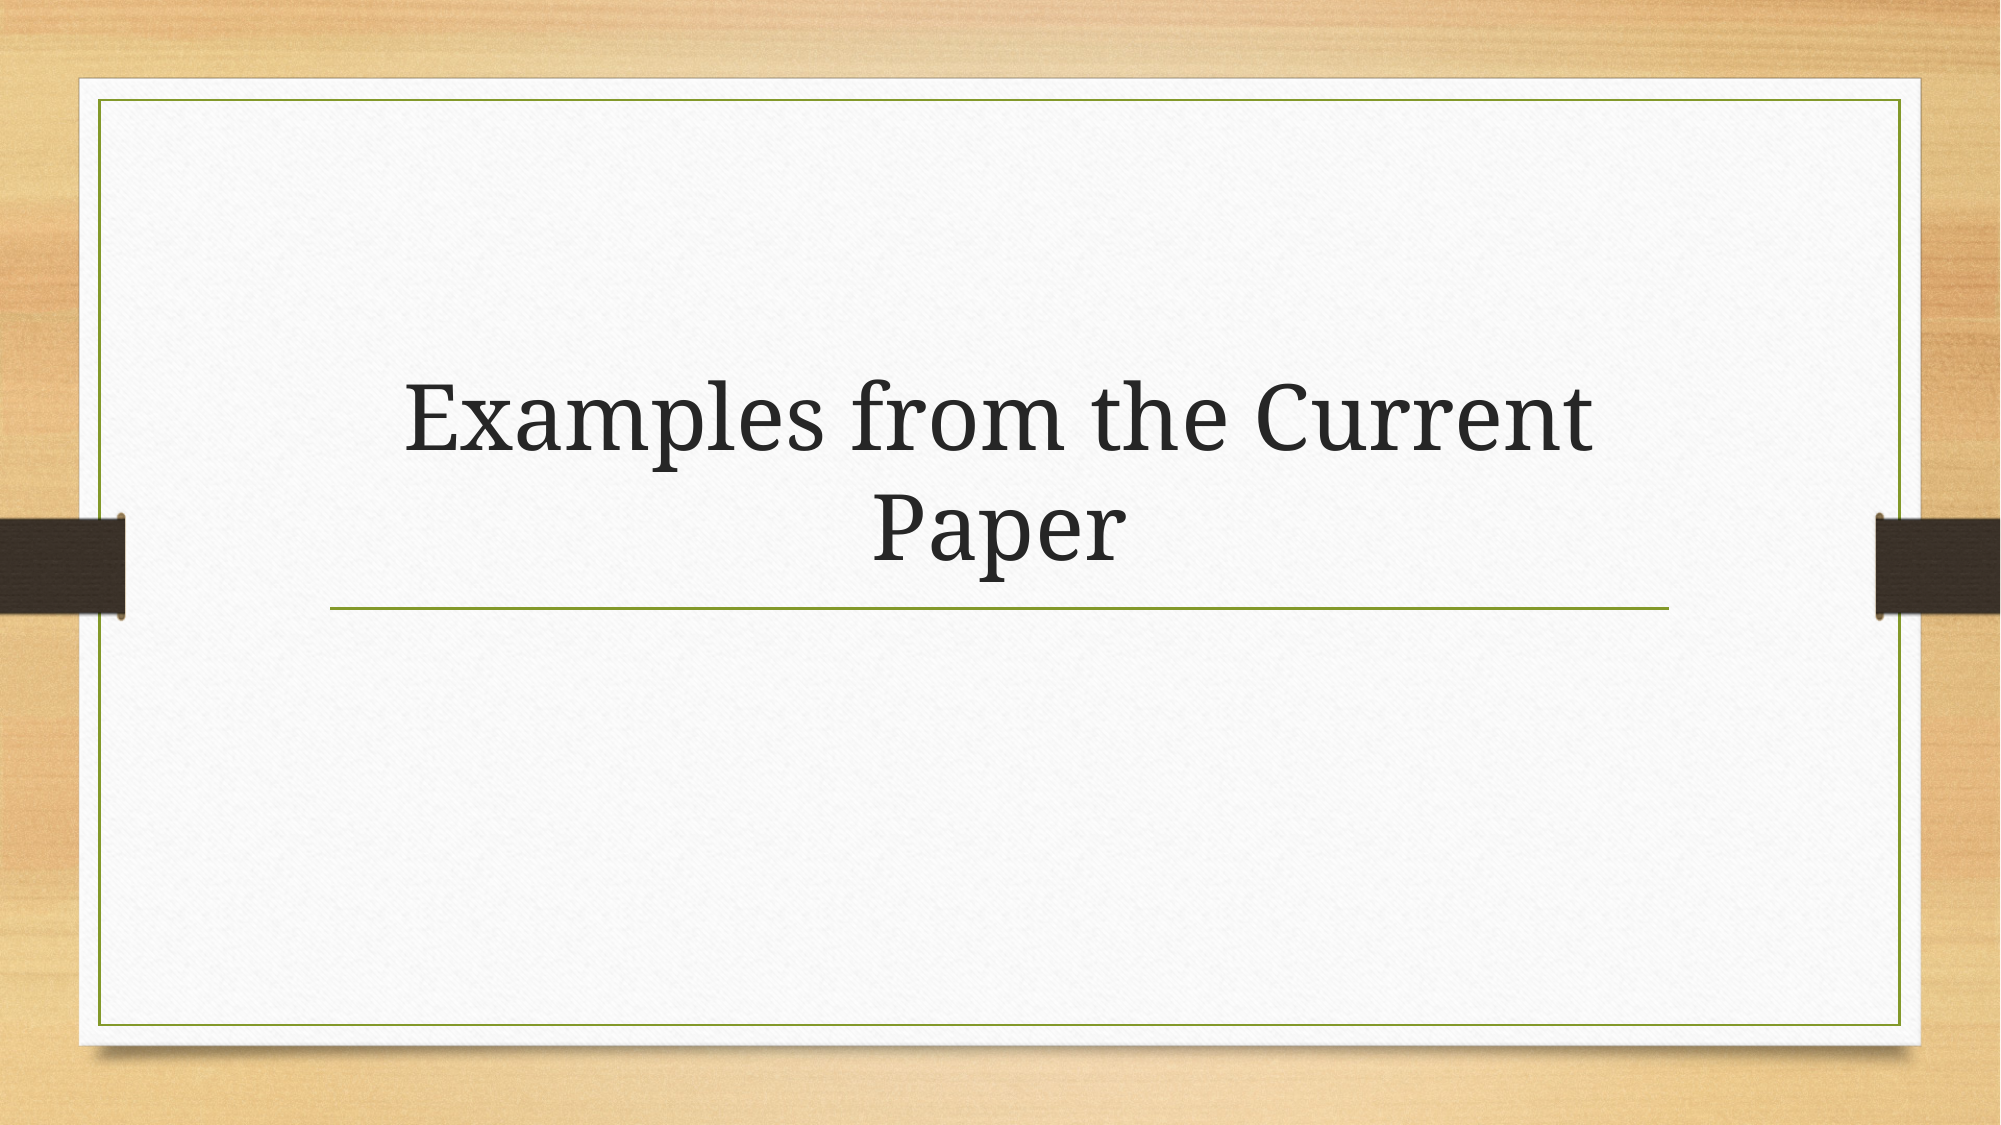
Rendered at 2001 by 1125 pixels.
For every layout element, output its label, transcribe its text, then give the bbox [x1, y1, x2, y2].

picture [0, 0, 2001, 1125]
title Examples from the Current Paper [330, 287, 1669, 587]
